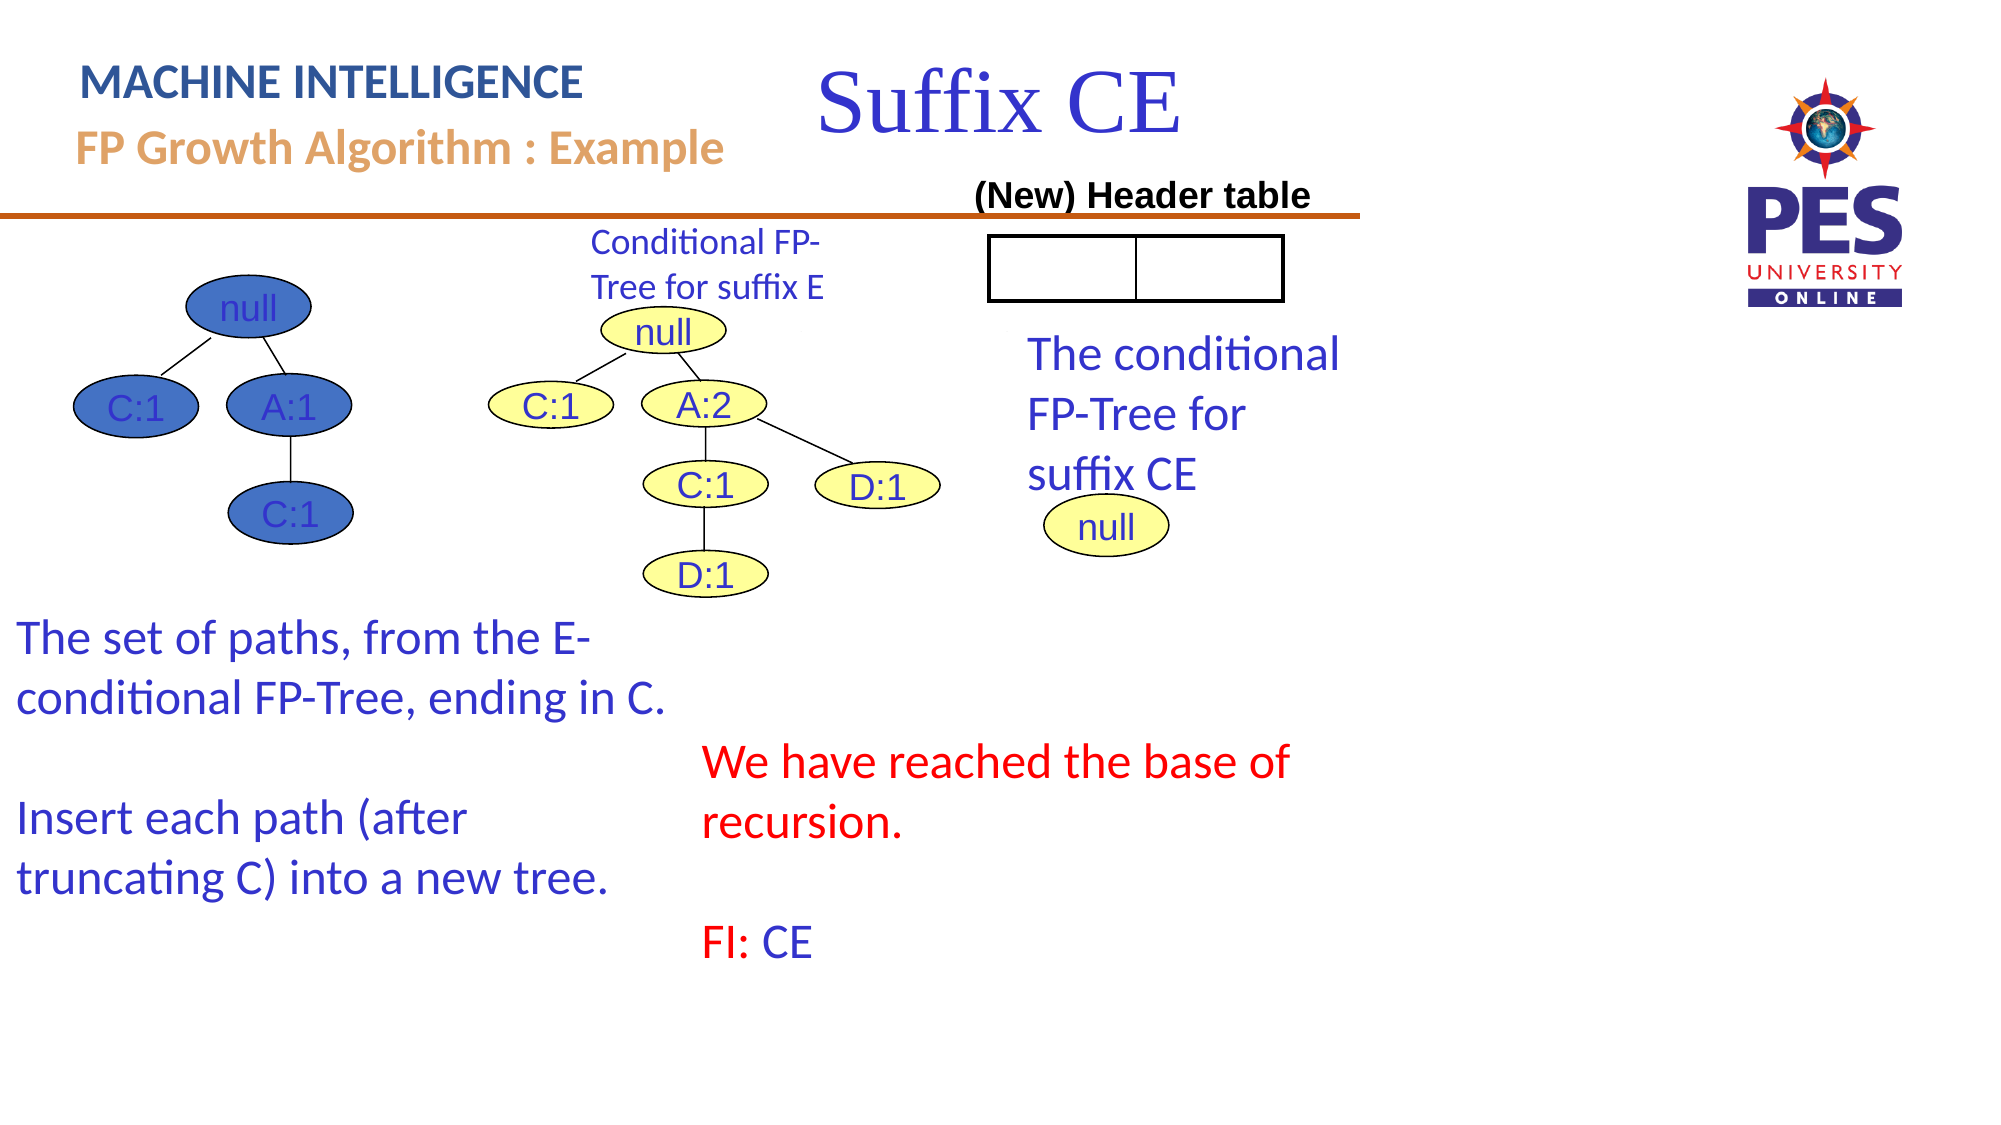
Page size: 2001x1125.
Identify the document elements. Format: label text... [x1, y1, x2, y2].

text_box MACHINE INTELLIGENCE [64, 41, 1295, 117]
text_box (New) Header table [959, 163, 1379, 223]
text_box The set of paths, from the E-conditional FP-Tree, ending in C. Insert each path (after truncating C) into a new tree. [1, 597, 688, 912]
text_box A:1 [226, 373, 352, 437]
text_box Suffix CE [324, 37, 1675, 155]
text_box We have reached the base of recursion. FI: CE [686, 721, 1407, 977]
picture [1748, 76, 1902, 307]
table_header [1137, 238, 1281, 299]
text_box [488, 209, 940, 598]
text_box FP Growth Algorithm : Example [60, 106, 1374, 182]
text_box null [186, 275, 312, 338]
text_box C:1 [73, 375, 199, 438]
text_box The conditional FP-Tree for suffix CE [1012, 313, 1361, 508]
text_box null [1043, 508, 1169, 557]
table_header [991, 238, 1135, 299]
text_box C:1 [228, 481, 354, 545]
